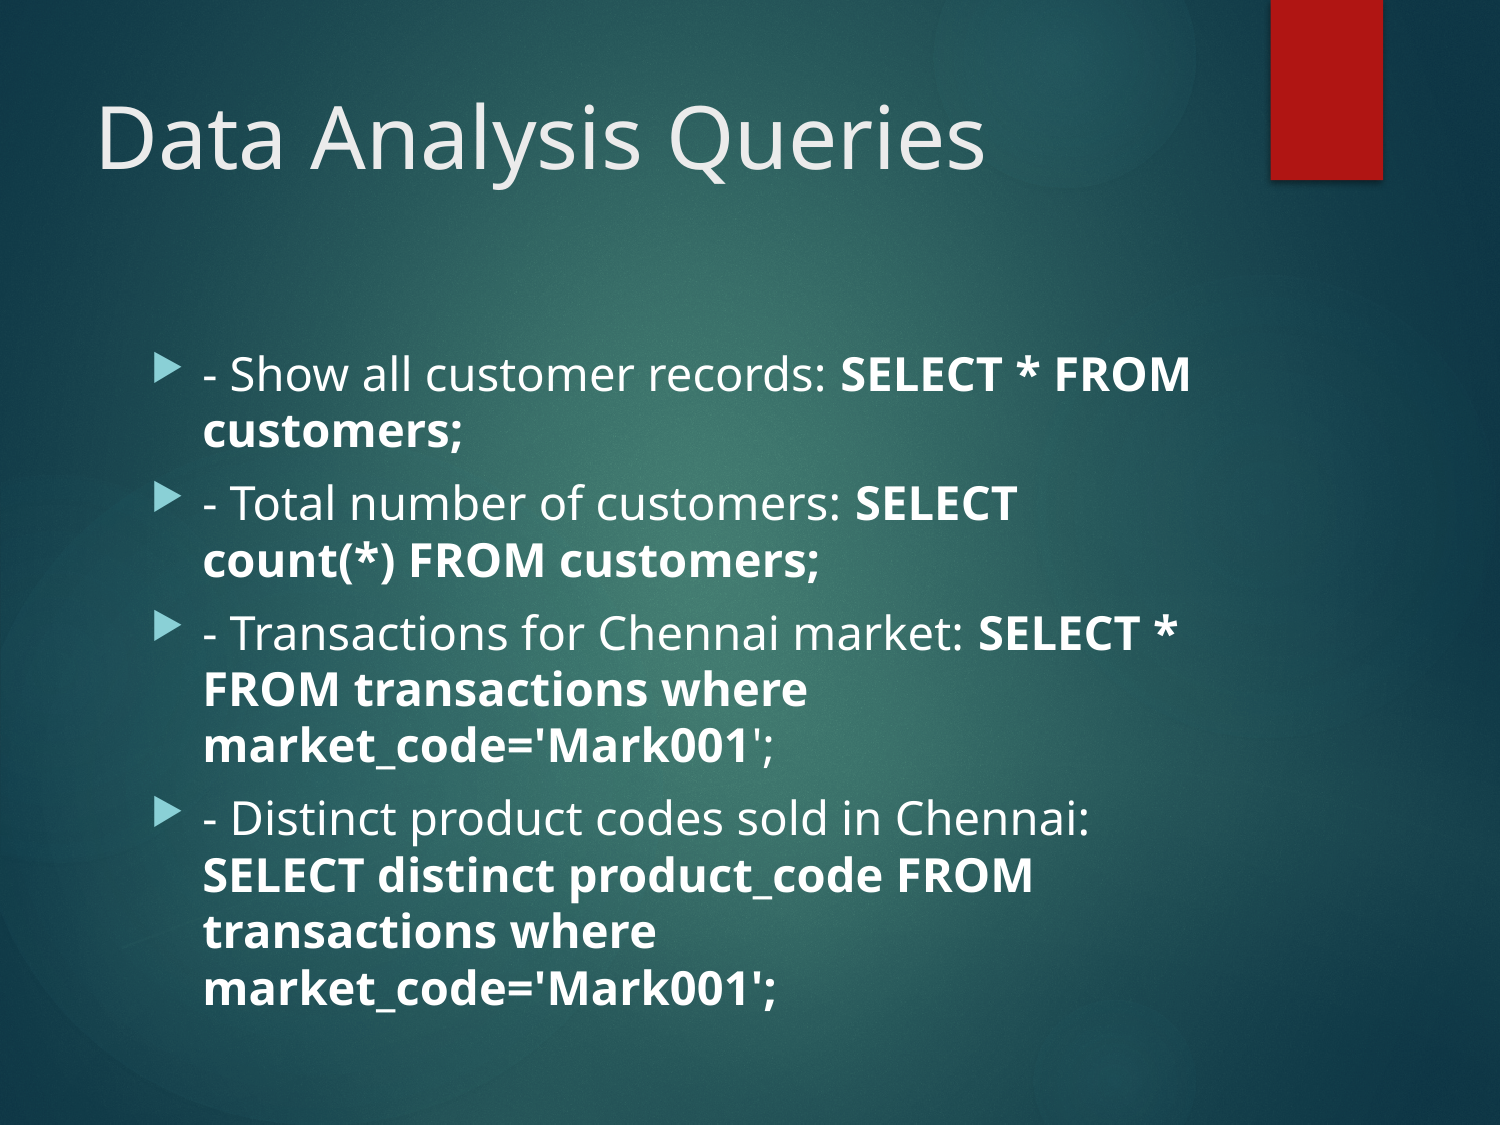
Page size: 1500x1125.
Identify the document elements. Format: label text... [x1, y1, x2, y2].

title Data Analysis Queries [79, 74, 1237, 304]
list - Show all customer records: SELECT * FROM customers; - Total number of customers: SELECT count(*) FROM customers; - Transactions for Chennai market: SELECT * FROM transactions where market_code='Mark001'; - Distinct product codes sold in Chennai: SELECT distinct product_code FROM transactions where market_code='Mark001'; [135, 336, 1237, 1025]
